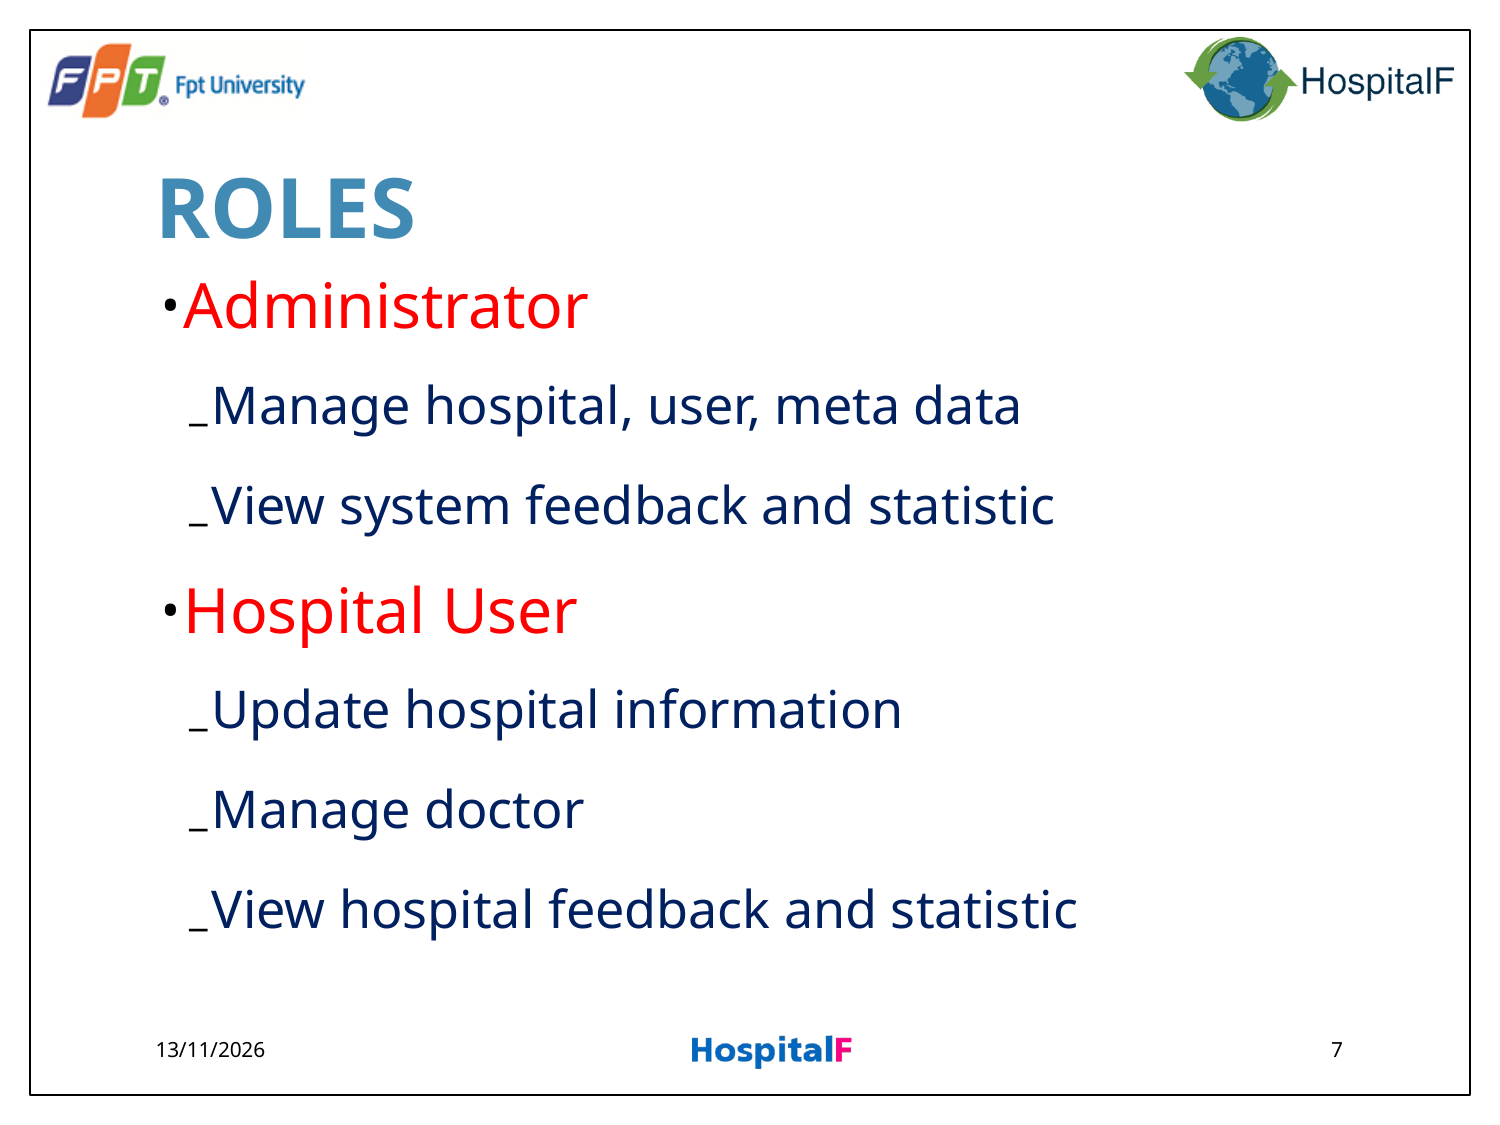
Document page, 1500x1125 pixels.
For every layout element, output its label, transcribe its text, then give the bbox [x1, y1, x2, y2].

slide_number 7 [1147, 1020, 1358, 1081]
picture [684, 1029, 868, 1073]
picture [1183, 36, 1454, 122]
list Administrator Manage hospital, user, meta data View system feedback and statistic Hospital User Update hospital information Manage doctor View hospital feedback and statistic [140, 266, 1356, 1021]
title ROLES [140, 99, 1356, 266]
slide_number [140, 1020, 428, 1081]
picture [42, 37, 310, 121]
